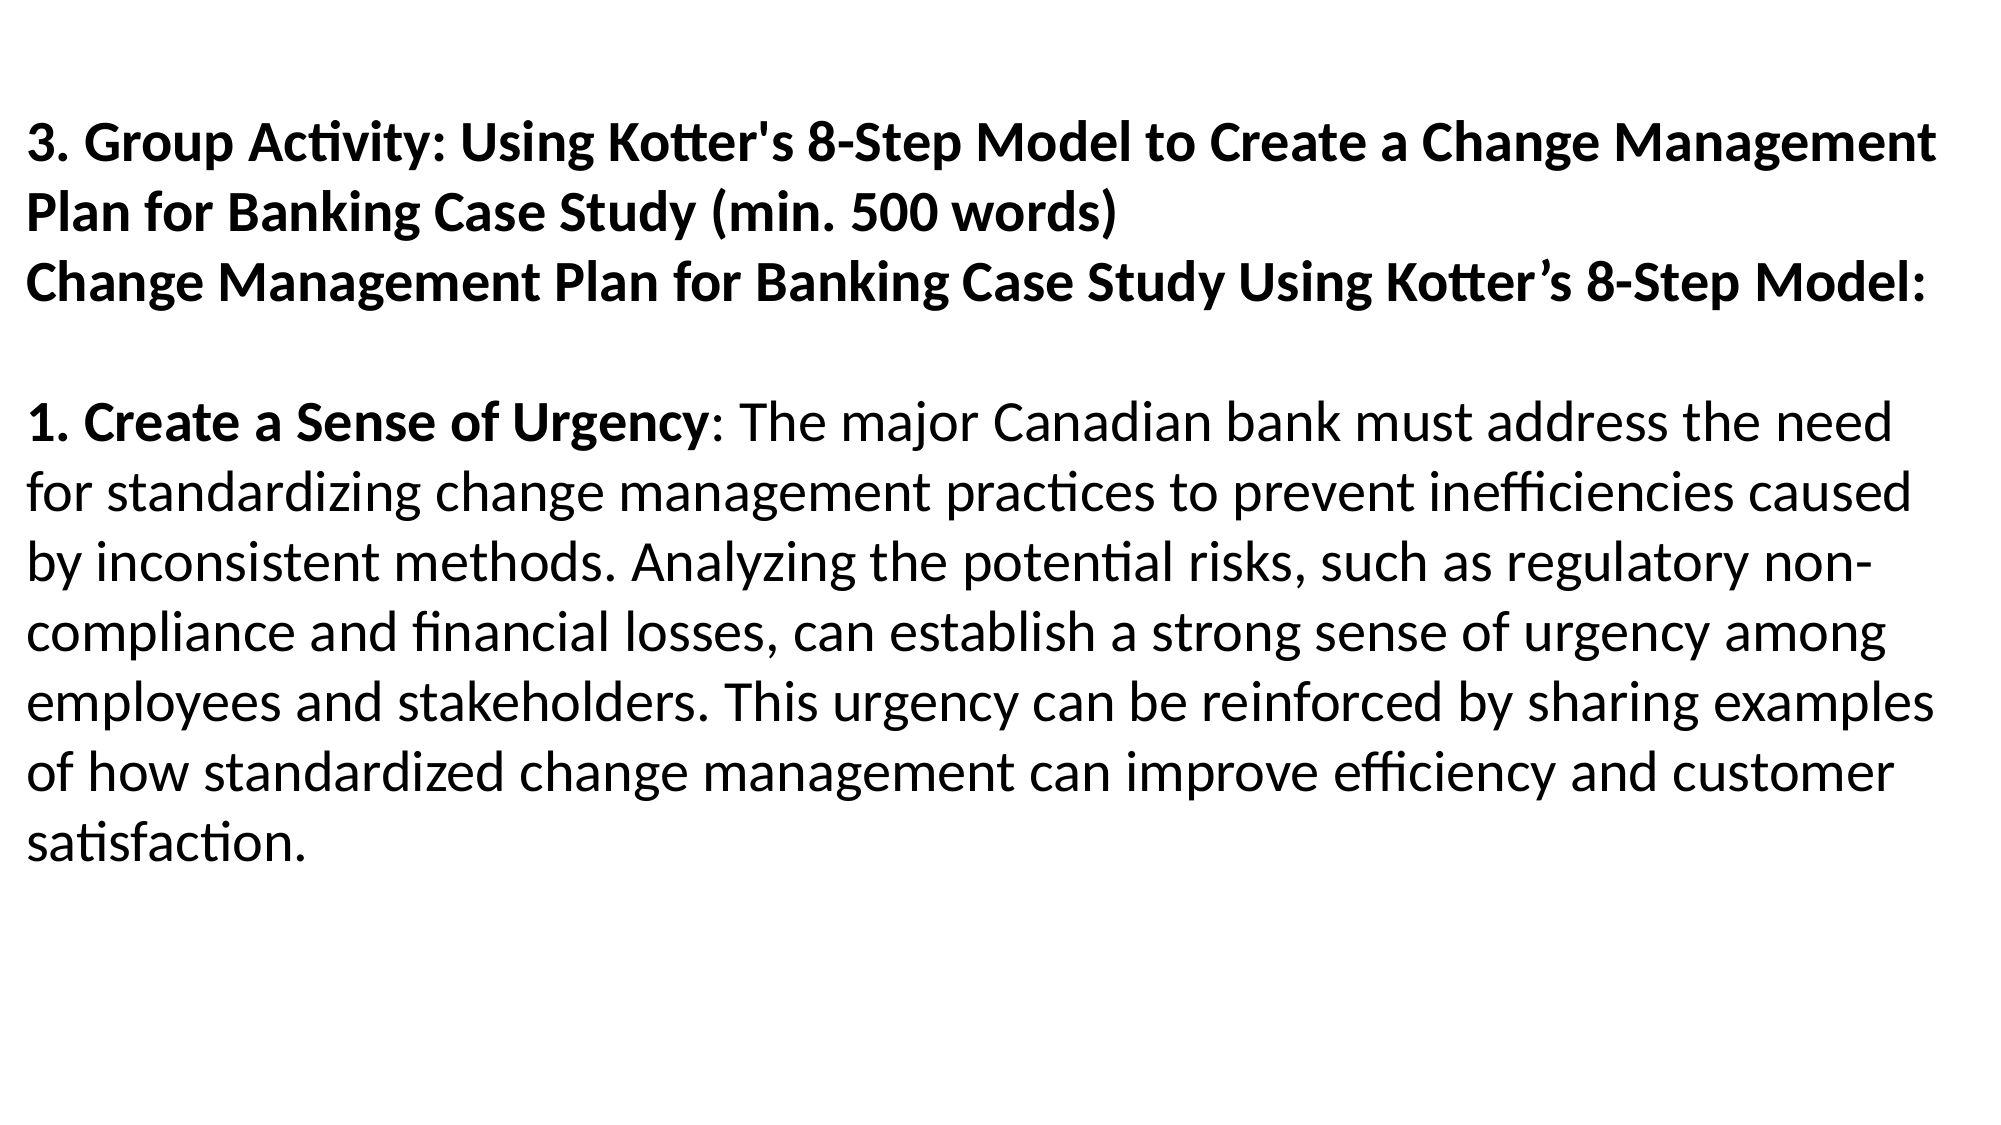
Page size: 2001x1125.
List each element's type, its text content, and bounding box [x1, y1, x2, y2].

text_box 3. Group Activity: Using Kotter's 8-Step Model to Create a Change Management Plan for Banking Case Study (min. 500 words) Change Management Plan for Banking Case Study Using Kotter’s 8-Step Model: Create a Sense of Urgency: The major Canadian bank must address the need for standardizing change management practices to prevent inefficiencies caused by inconsistent methods. Analyzing the potential risks, such as regulatory non-compliance and financial losses, can establish a strong sense of urgency among employees and stakeholders. This urgency can be reinforced by sharing examples of how standardized change management can improve efficiency and customer satisfaction. [11, 95, 1989, 880]
